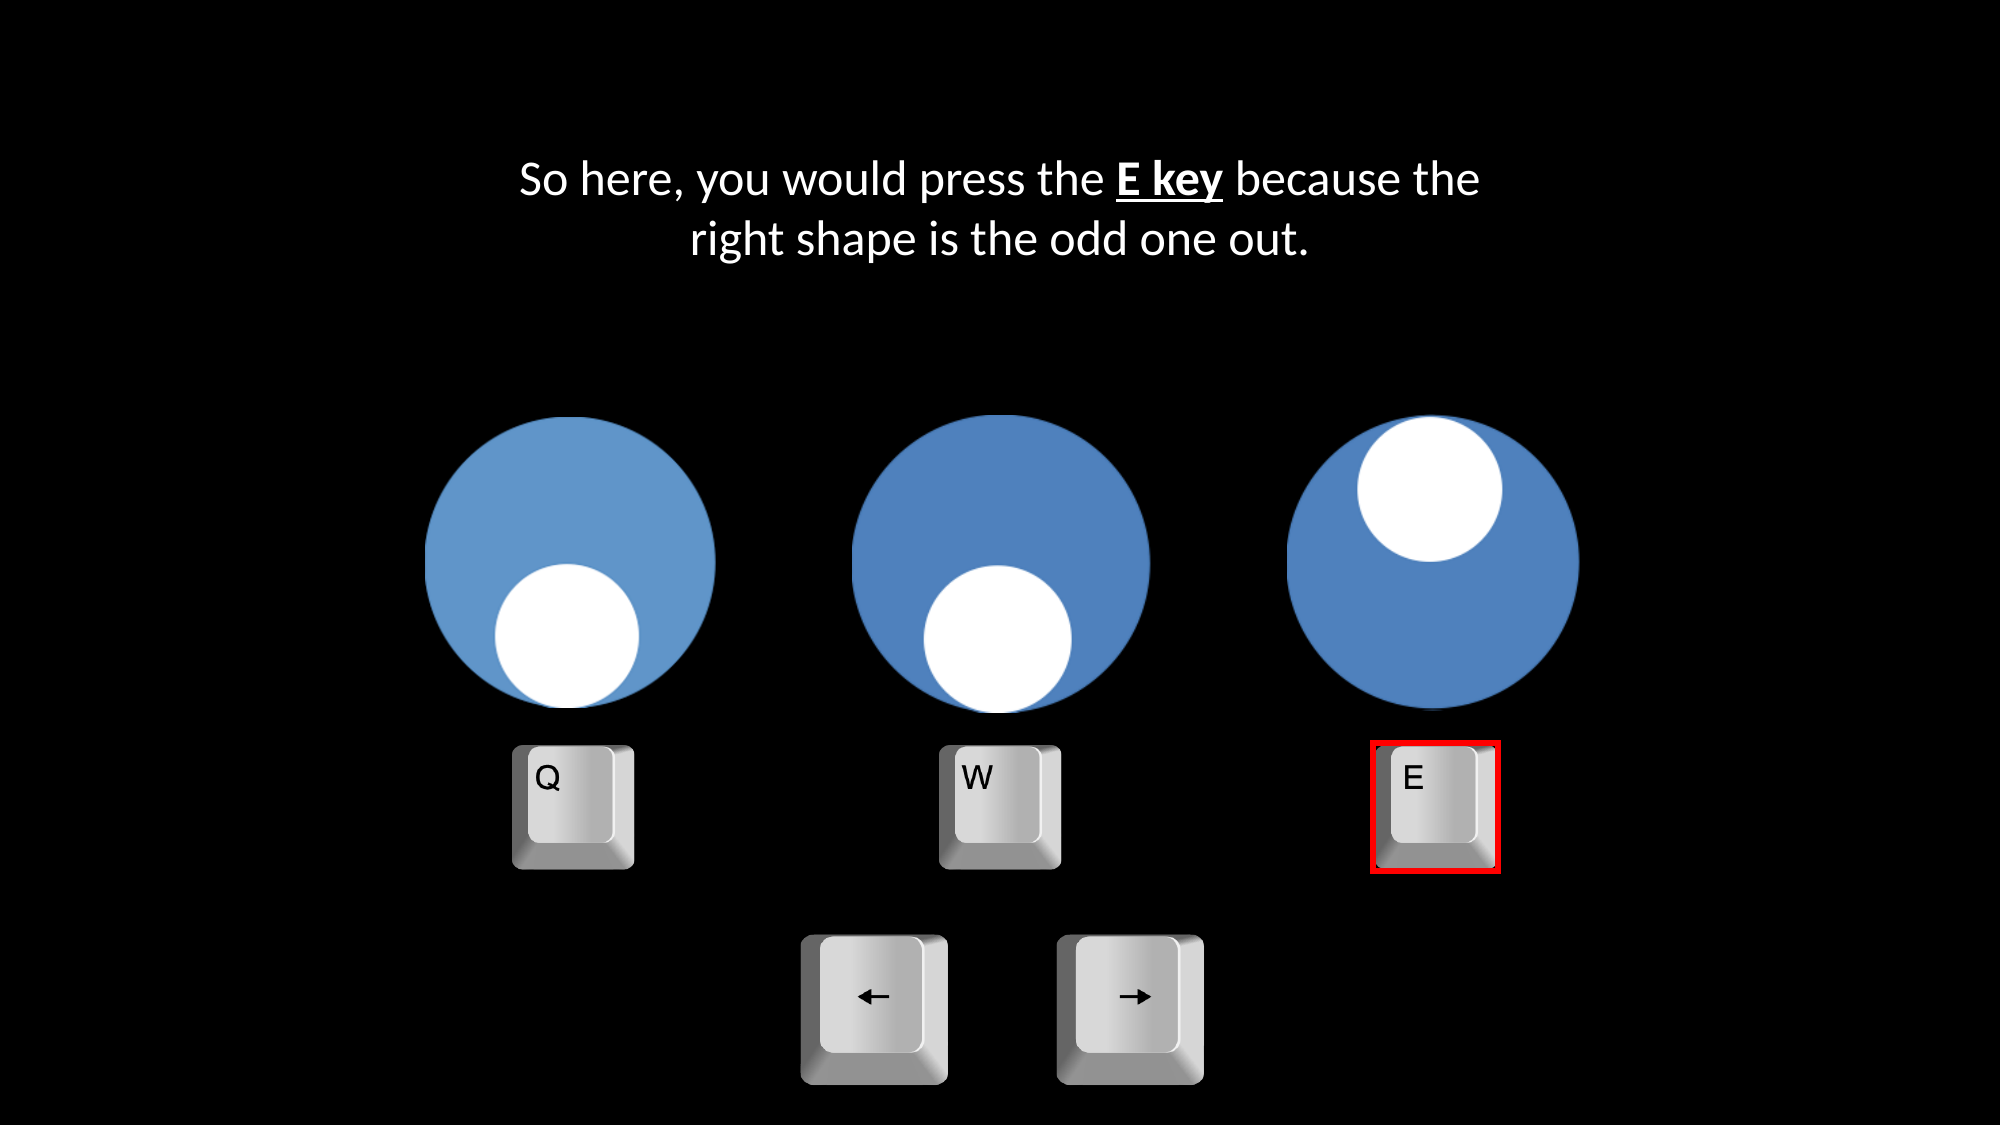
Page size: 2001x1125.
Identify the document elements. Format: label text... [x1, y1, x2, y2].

picture [1054, 932, 1206, 1088]
picture [510, 743, 636, 872]
picture [424, 416, 722, 708]
picture [797, 932, 950, 1088]
picture [852, 415, 1156, 713]
picture [1287, 413, 1585, 711]
picture [937, 743, 1063, 872]
picture [1372, 743, 1499, 872]
text_box So here, you would press the E key because the right shape is the odd one out. [16, 137, 1984, 273]
